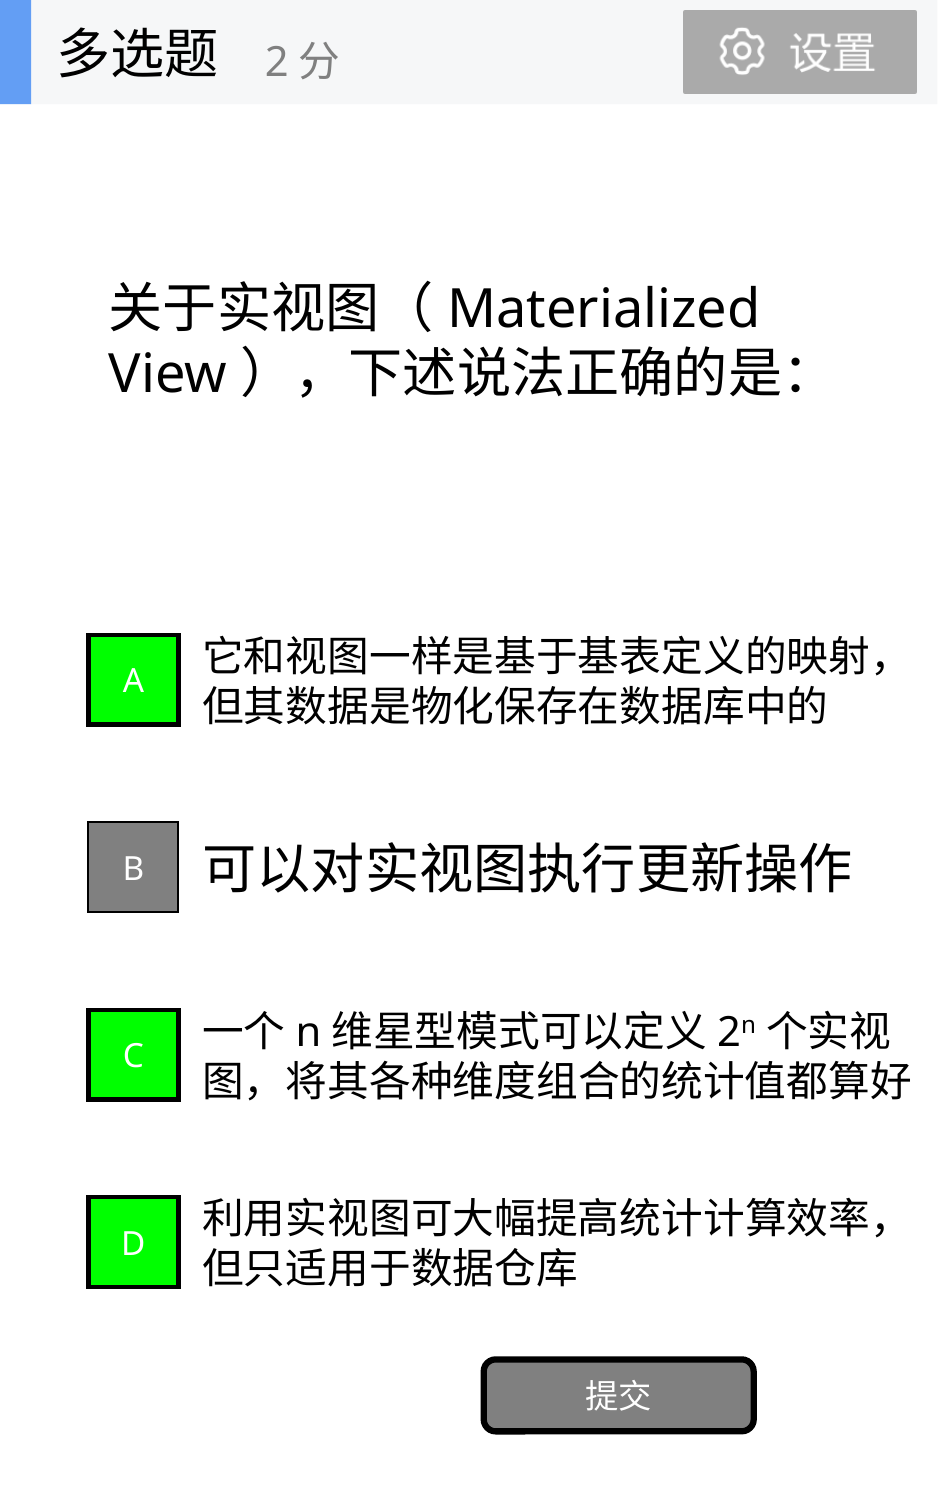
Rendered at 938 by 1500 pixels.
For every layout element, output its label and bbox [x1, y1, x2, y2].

text_box [482, 1358, 755, 1433]
text_box [187, 796, 917, 938]
text_box [87, 1009, 179, 1101]
text_box [87, 821, 179, 913]
text_box [87, 1196, 179, 1288]
text_box [187, 609, 917, 750]
text_box [187, 984, 928, 1125]
text_box [87, 634, 179, 726]
text_box [0, 0, 938, 573]
text_box [187, 1171, 917, 1313]
picture [683, 10, 917, 94]
